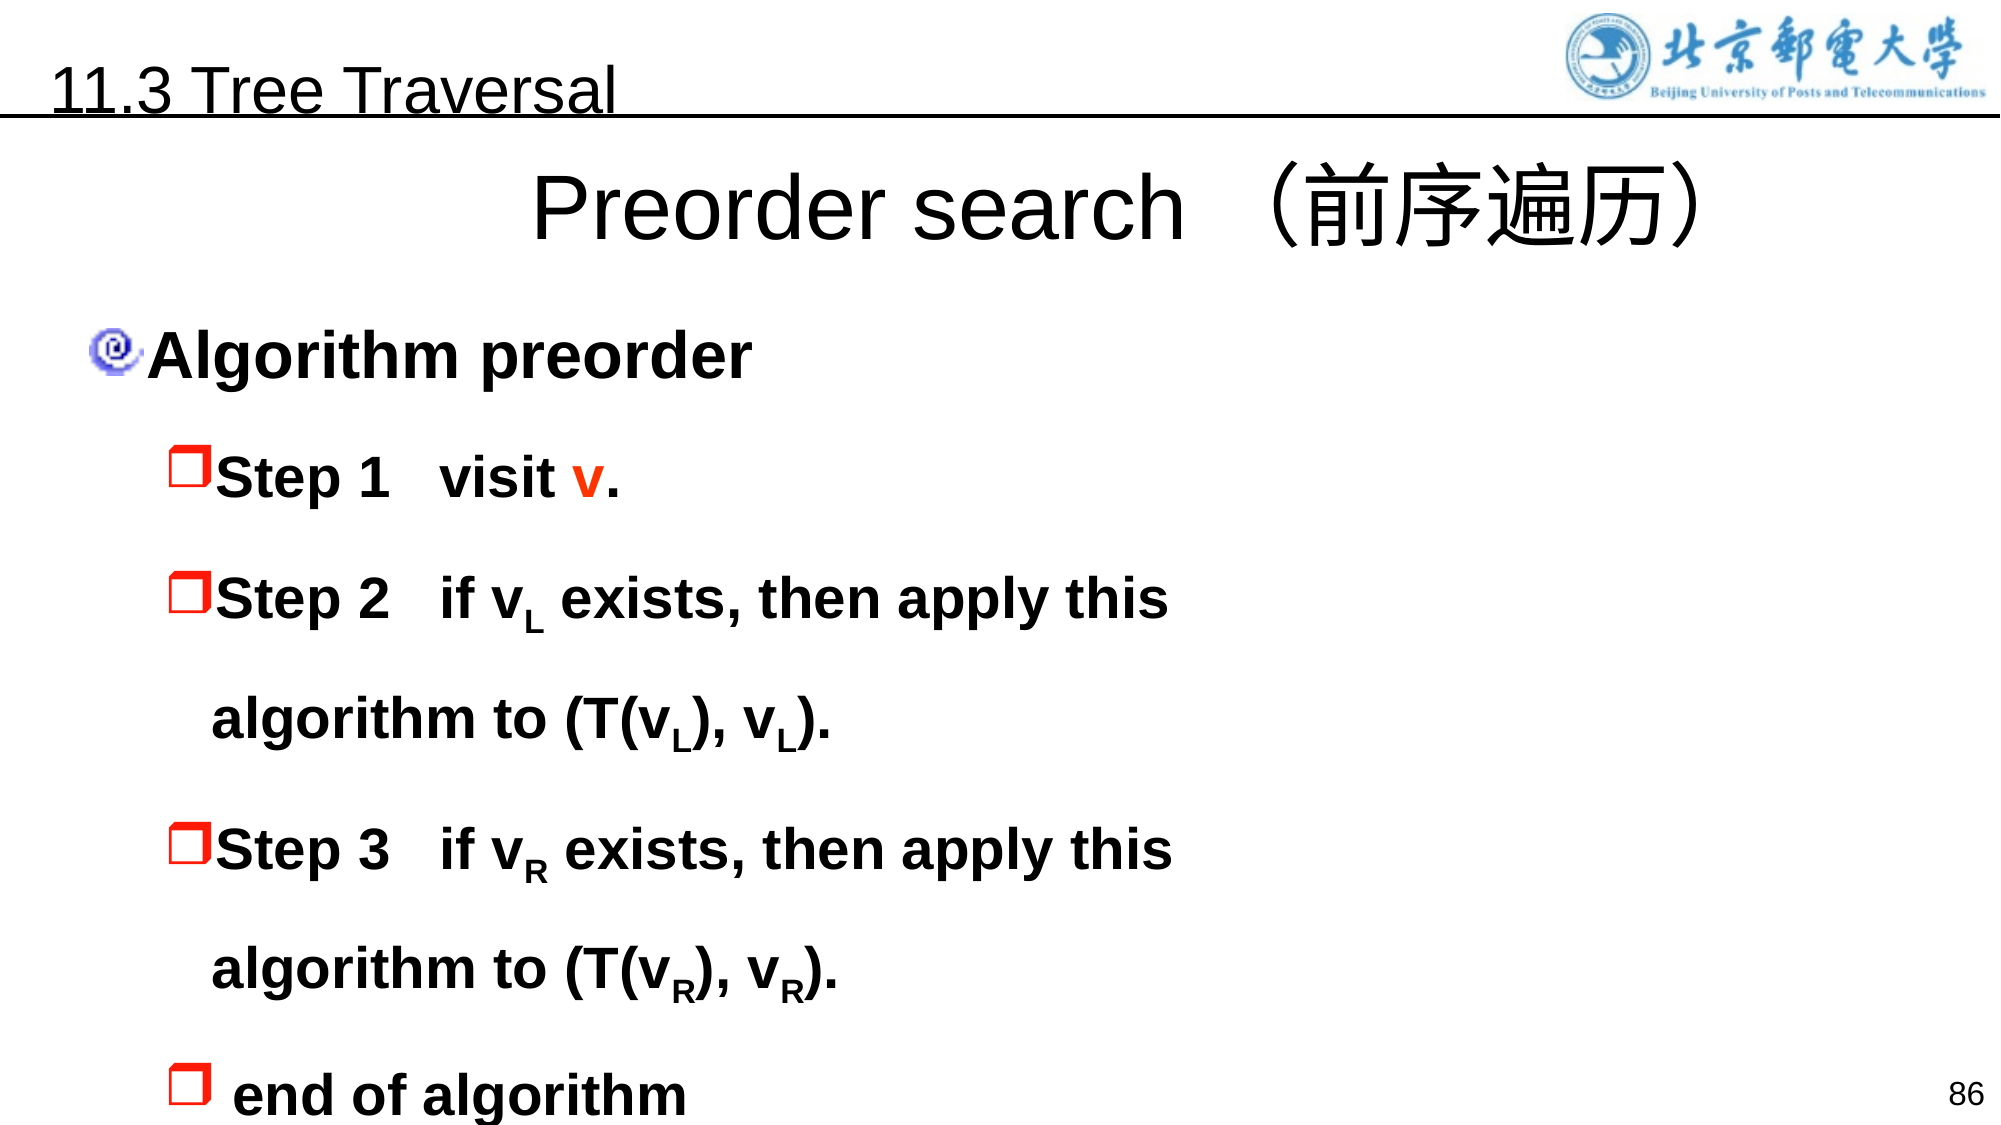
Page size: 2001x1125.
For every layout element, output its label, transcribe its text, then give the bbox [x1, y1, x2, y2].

text_box Preorder search（前序遍历） [470, 140, 1821, 328]
text_box 11.3 Tree Traversal [34, 0, 1849, 135]
picture [89, 328, 144, 376]
text_box Algorithm preorder Step 1 visit v. Step 2 if vL exists, then apply this algorithm to (T(vL), vL). Step 3 if vR exists, then apply this algorithm to (T(vR), vR). end of algorithm [74, 264, 1425, 1008]
picture [1849, 13, 1988, 101]
